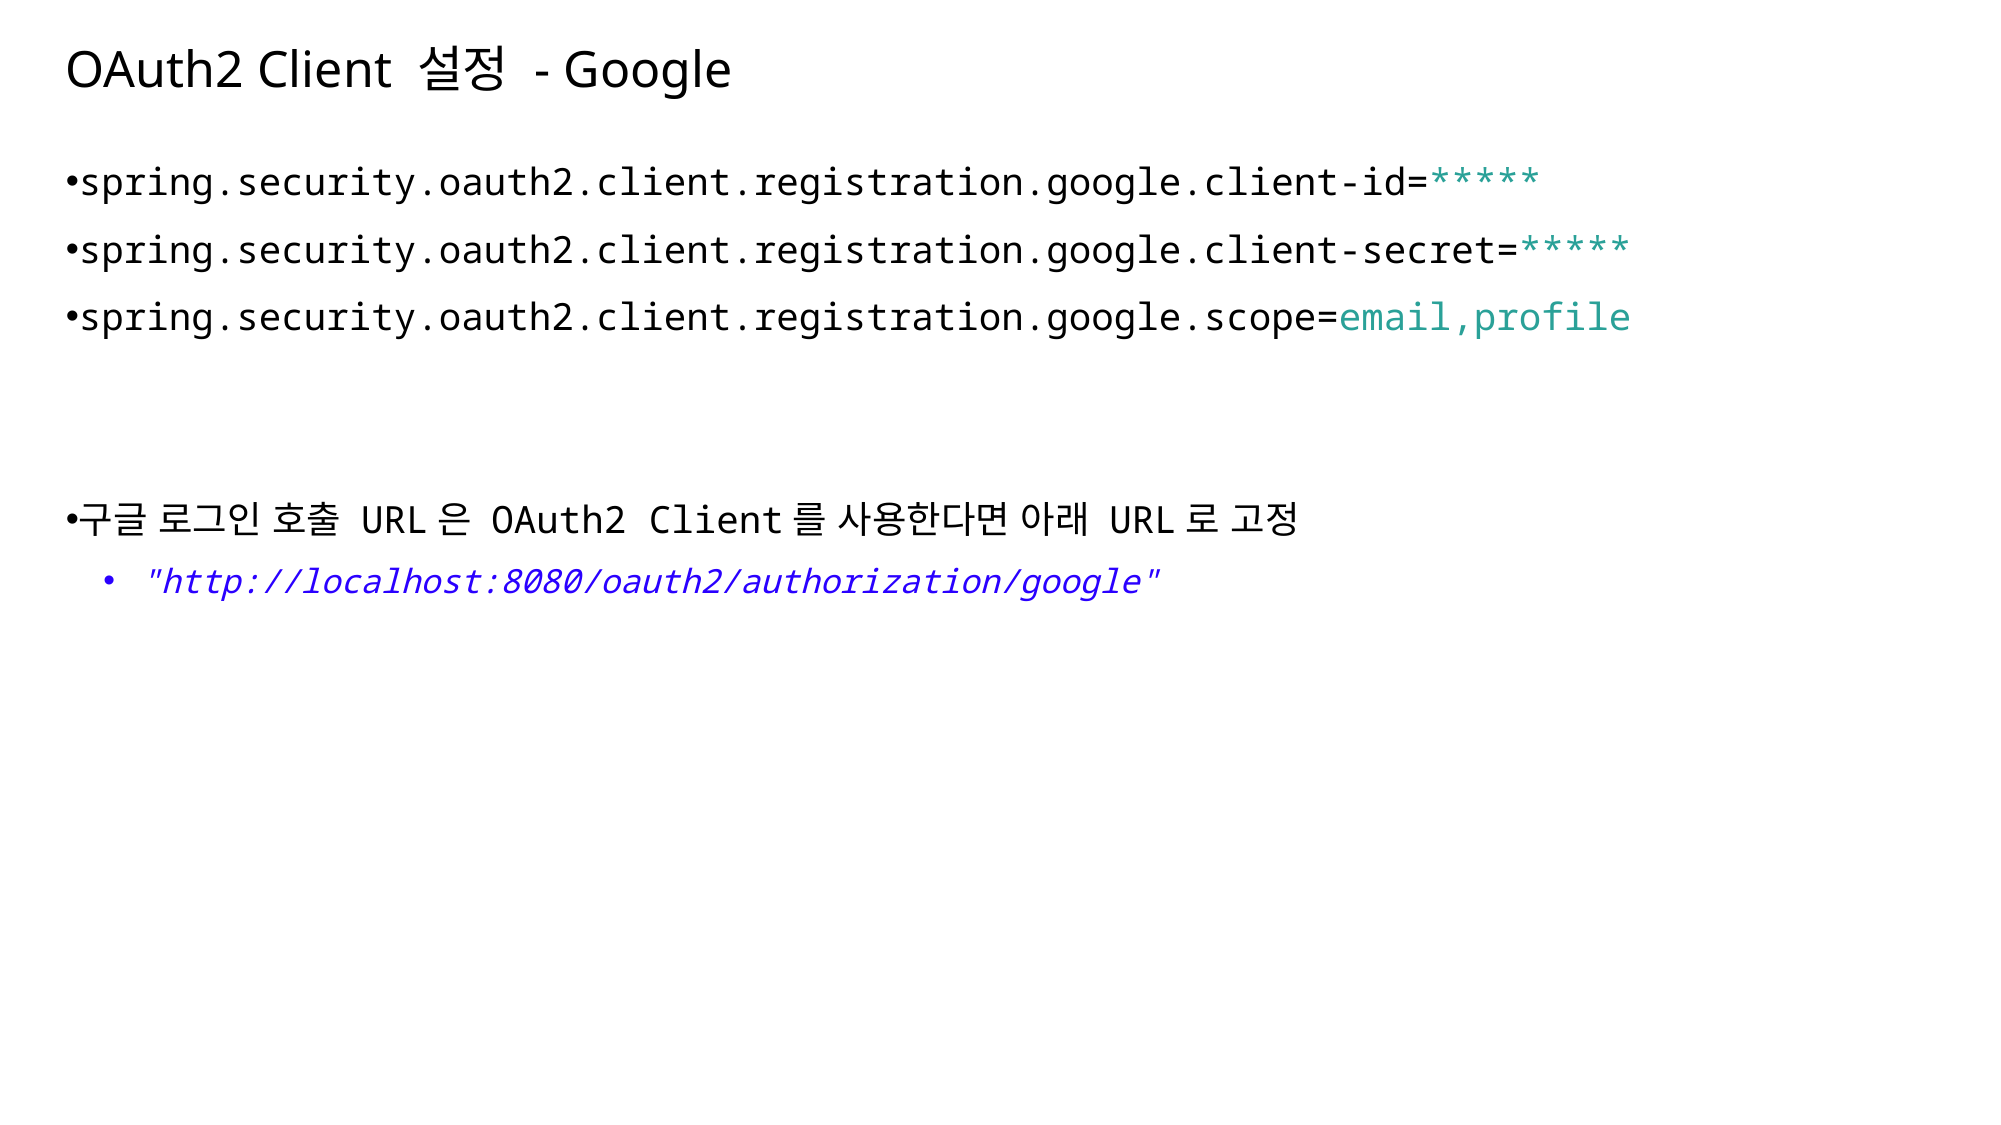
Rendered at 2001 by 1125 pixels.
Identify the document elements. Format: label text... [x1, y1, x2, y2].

list spring.security.oauth2.client.registration.google.client-id=***** spring.security.oauth2.client.registration.google.client-secret=***** spring.security.oauth2.client.registration.google.scope=email,profile 구글 로그인 호출 URL은 OAuth2 Client를 사용한다면 아래 URL로 고정 "http://localhost:8080/oauth2/authorization/google" [50, 128, 1950, 1032]
title OAuth2 Client 설정 - Google [50, 30, 1950, 112]
